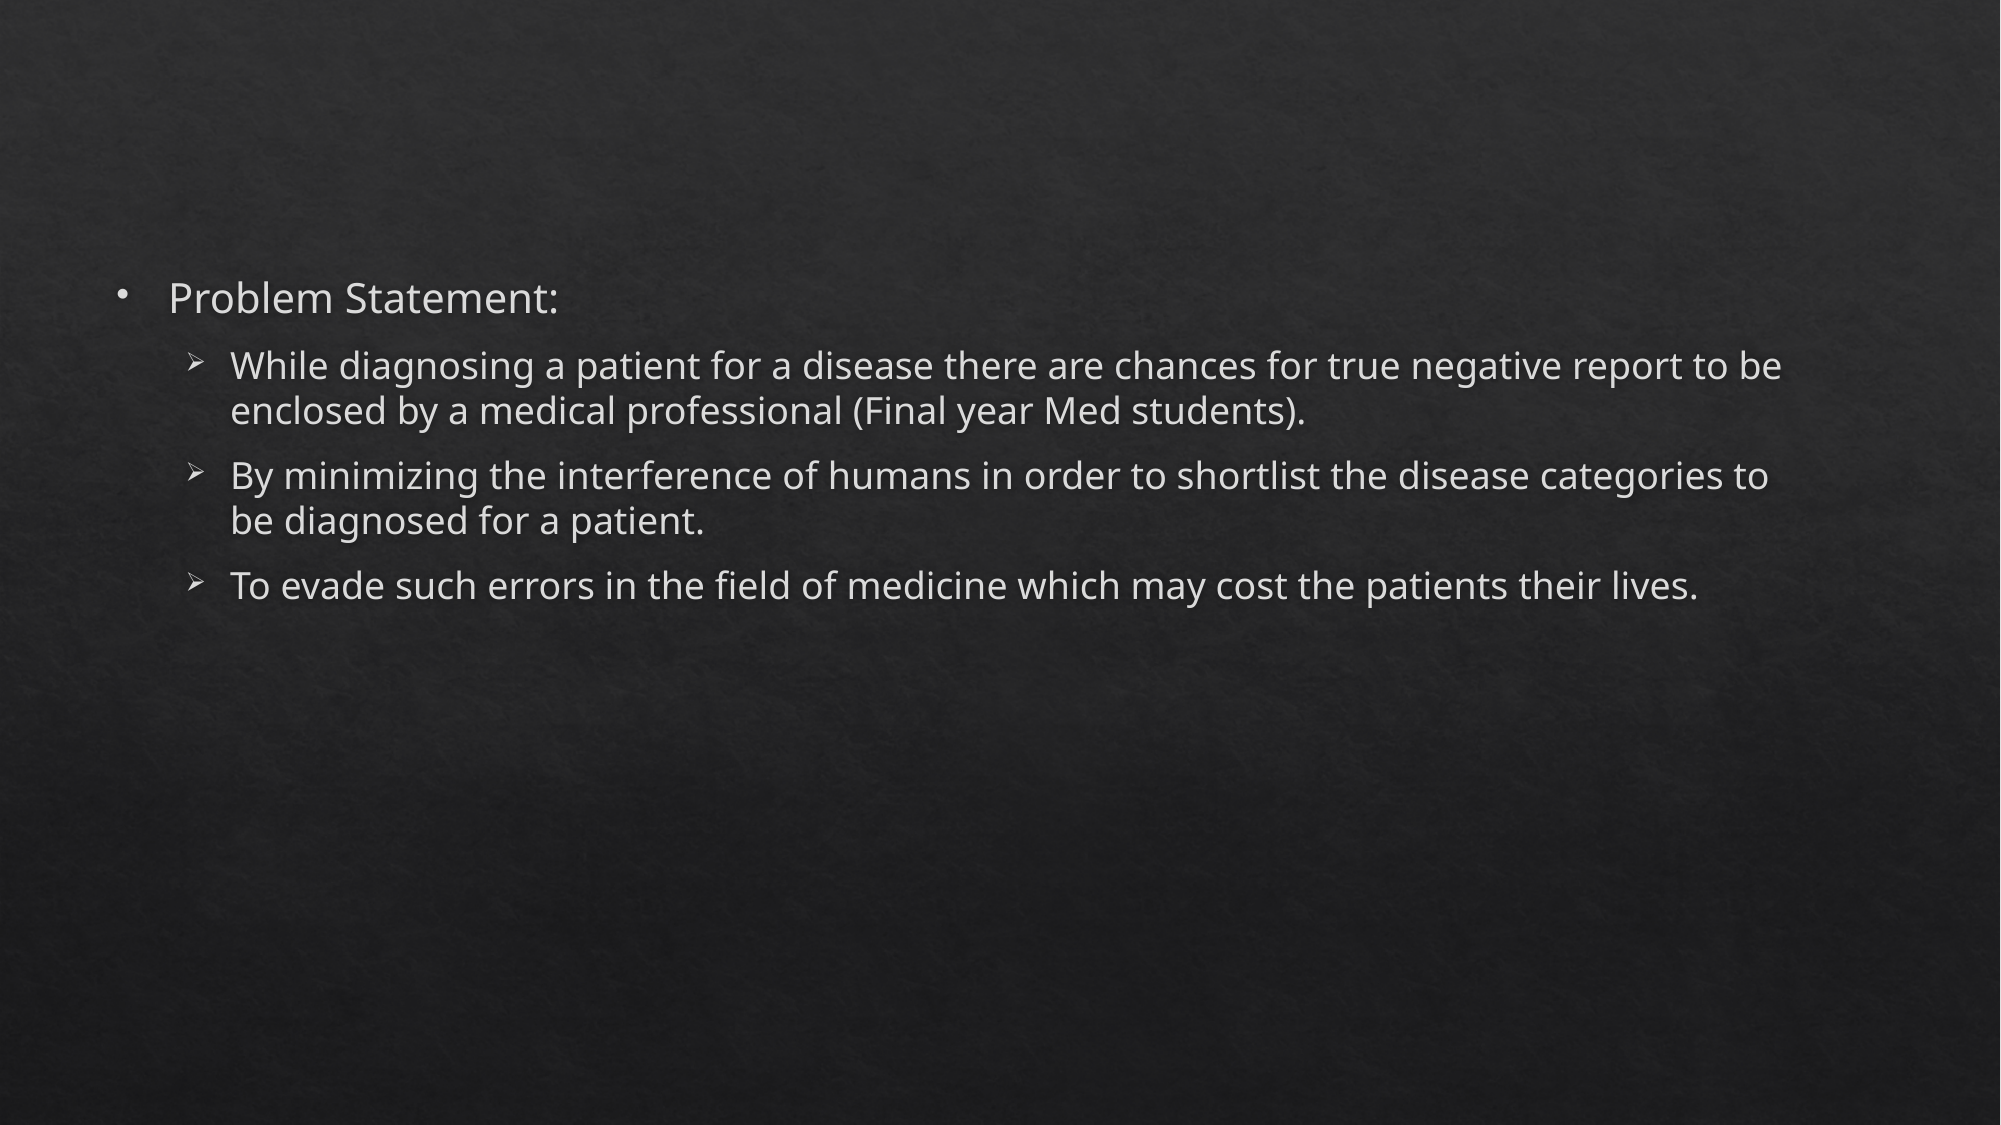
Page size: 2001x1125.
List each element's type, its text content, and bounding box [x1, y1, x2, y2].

list Problem Statement: While diagnosing a patient for a disease there are chances for true negative report to be enclosed by a medical professional (Final year Med students). By minimizing the interference of humans in order to shortlist the disease categories to be diagnosed for a patient. To evade such errors in the field of medicine which may cost the patients their lives. [96, 264, 1822, 979]
